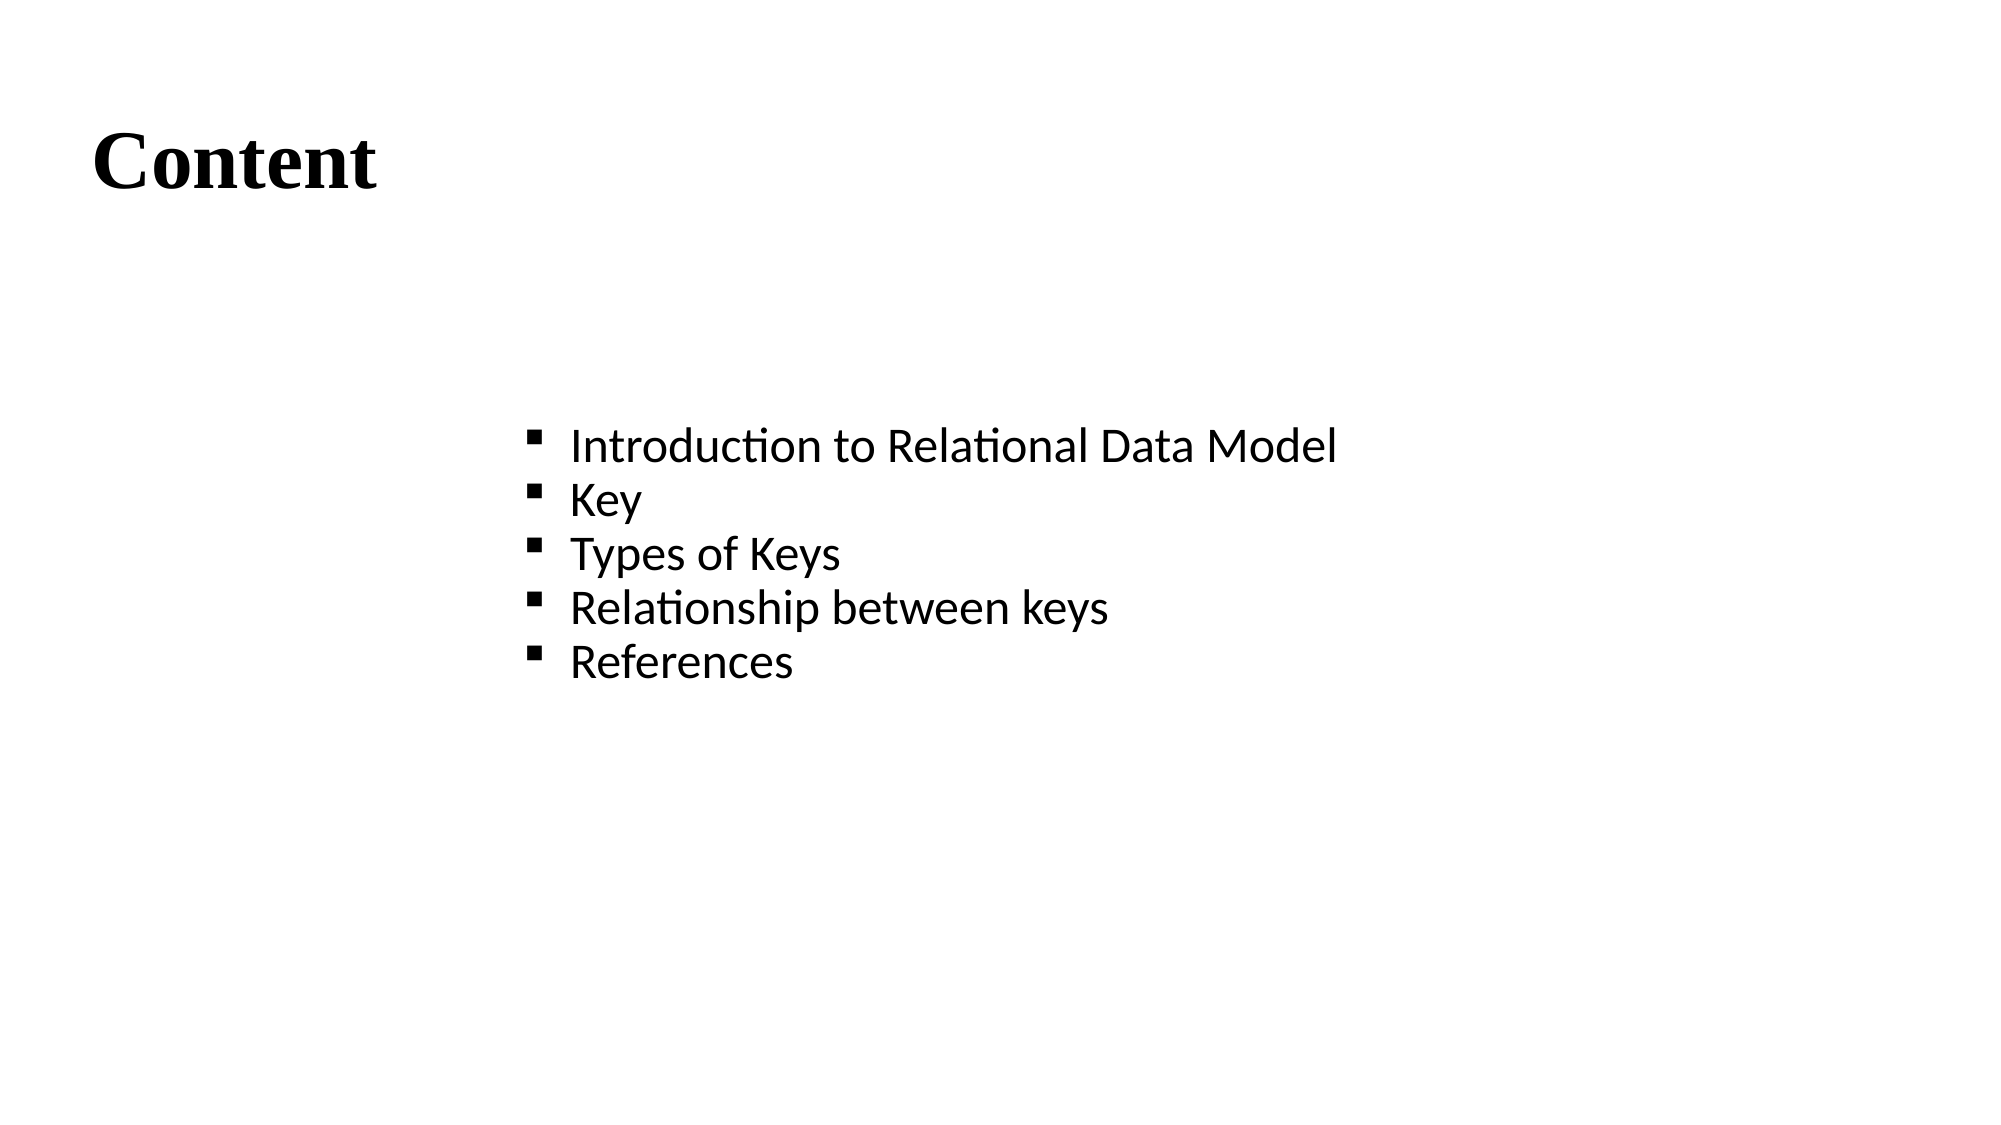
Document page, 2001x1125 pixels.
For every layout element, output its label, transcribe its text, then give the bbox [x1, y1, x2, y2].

title Content [76, 64, 1198, 260]
list Introduction to Relational Data Model Key Types of Keys Relationship between keys References [508, 411, 1838, 793]
